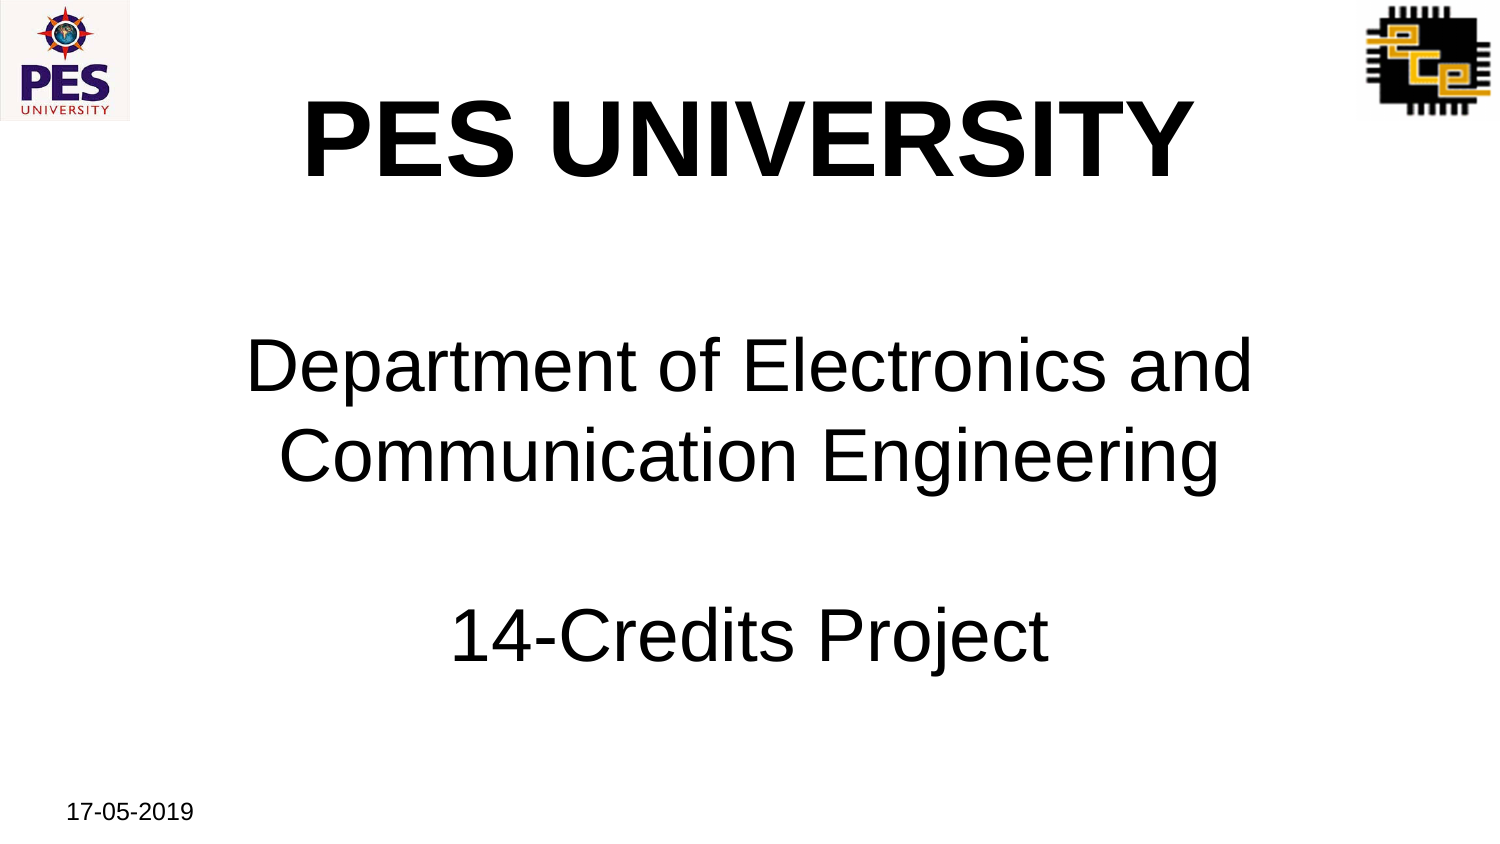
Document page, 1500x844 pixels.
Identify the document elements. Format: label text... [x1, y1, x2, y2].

subtitle Department of Electronics and Communication Engineering 14-Credits Project 17-05-2019 [51, 301, 1449, 832]
title PES UNIVERSITY [51, 33, 1449, 214]
picture [1356, 0, 1500, 121]
picture [0, 0, 130, 121]
